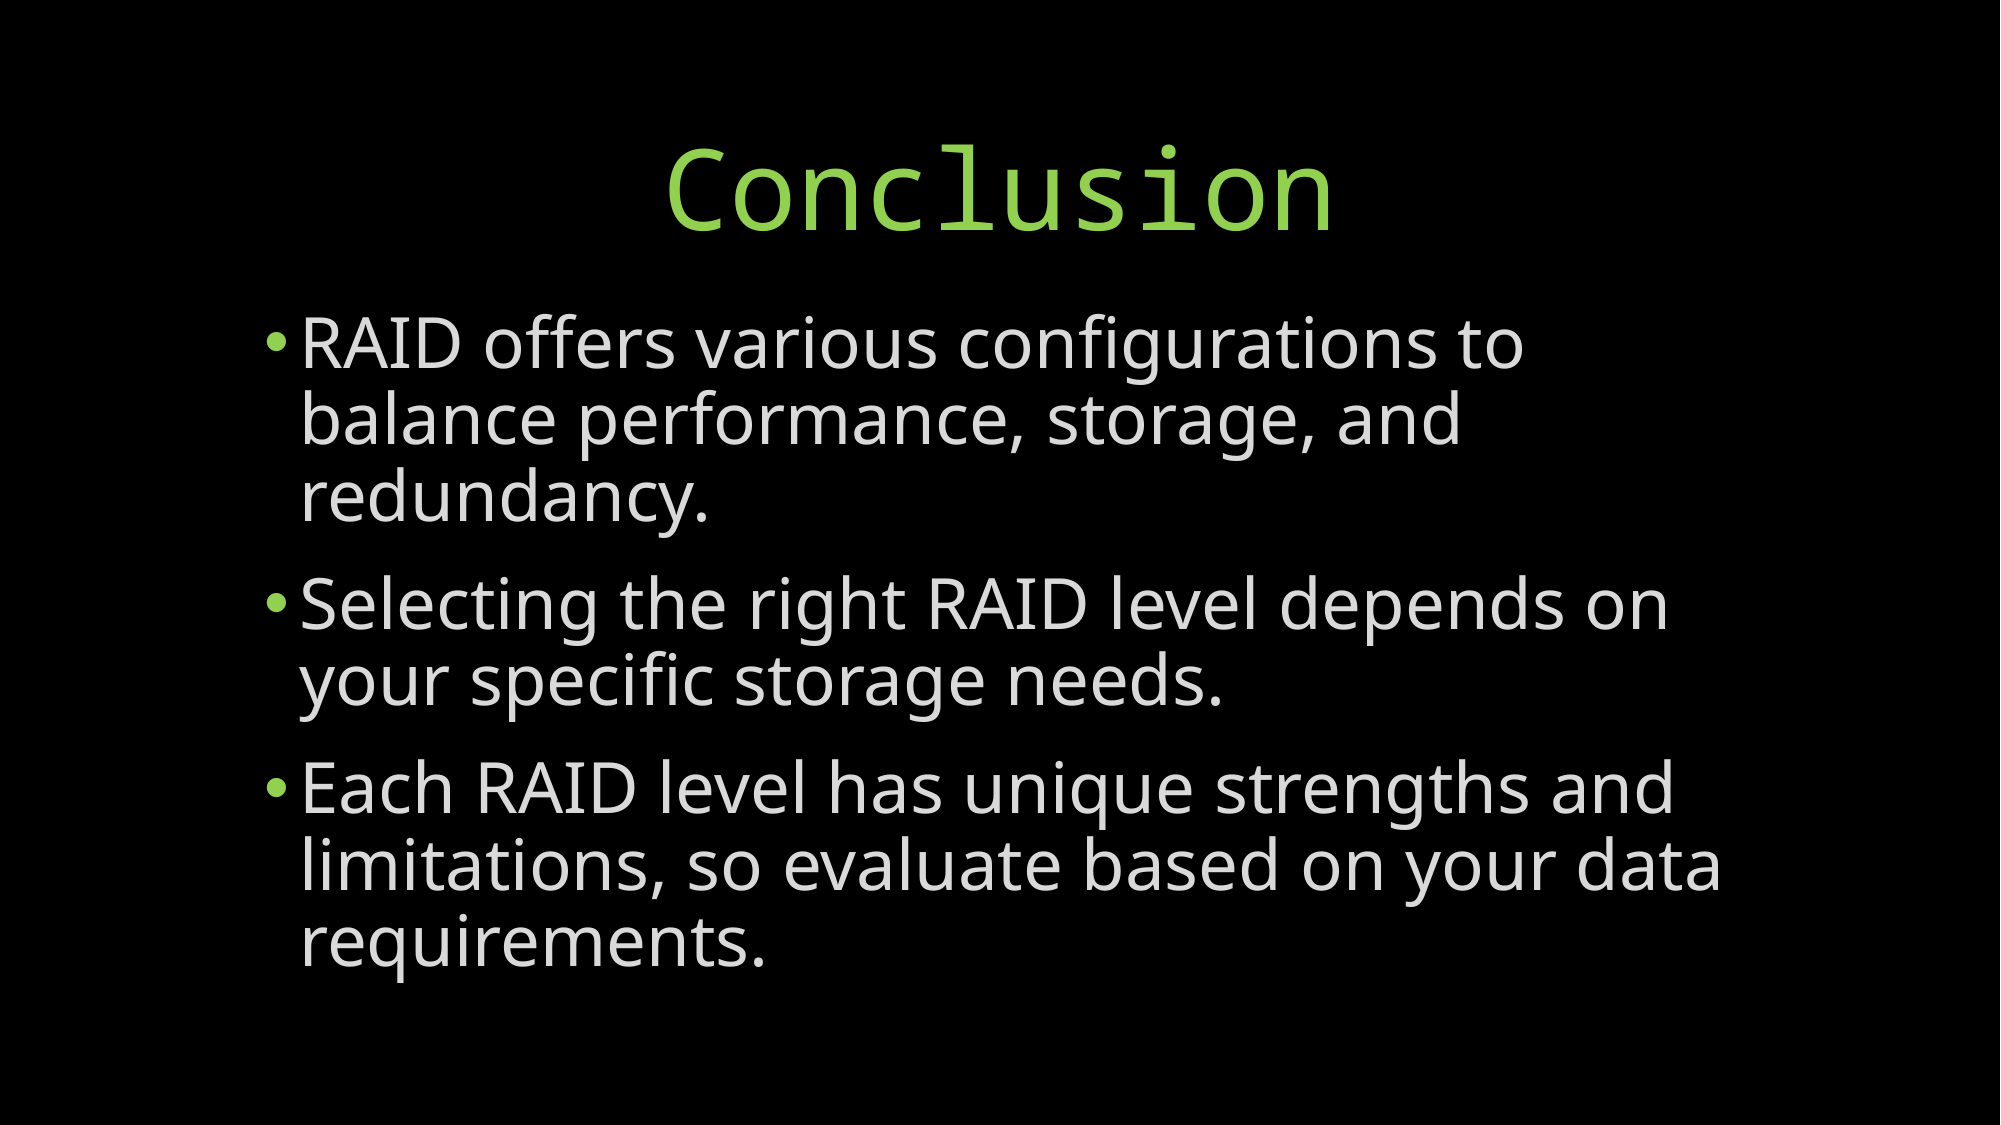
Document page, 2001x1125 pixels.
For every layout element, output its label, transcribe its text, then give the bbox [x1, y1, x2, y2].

title Conclusion [249, 75, 1750, 263]
list RAID offers various configurations to balance performance, storage, and redundancy. Selecting the right RAID level depends on your specific storage needs. Each RAID level has unique strengths and limitations, so evaluate based on your data requirements. [249, 299, 1750, 1000]
